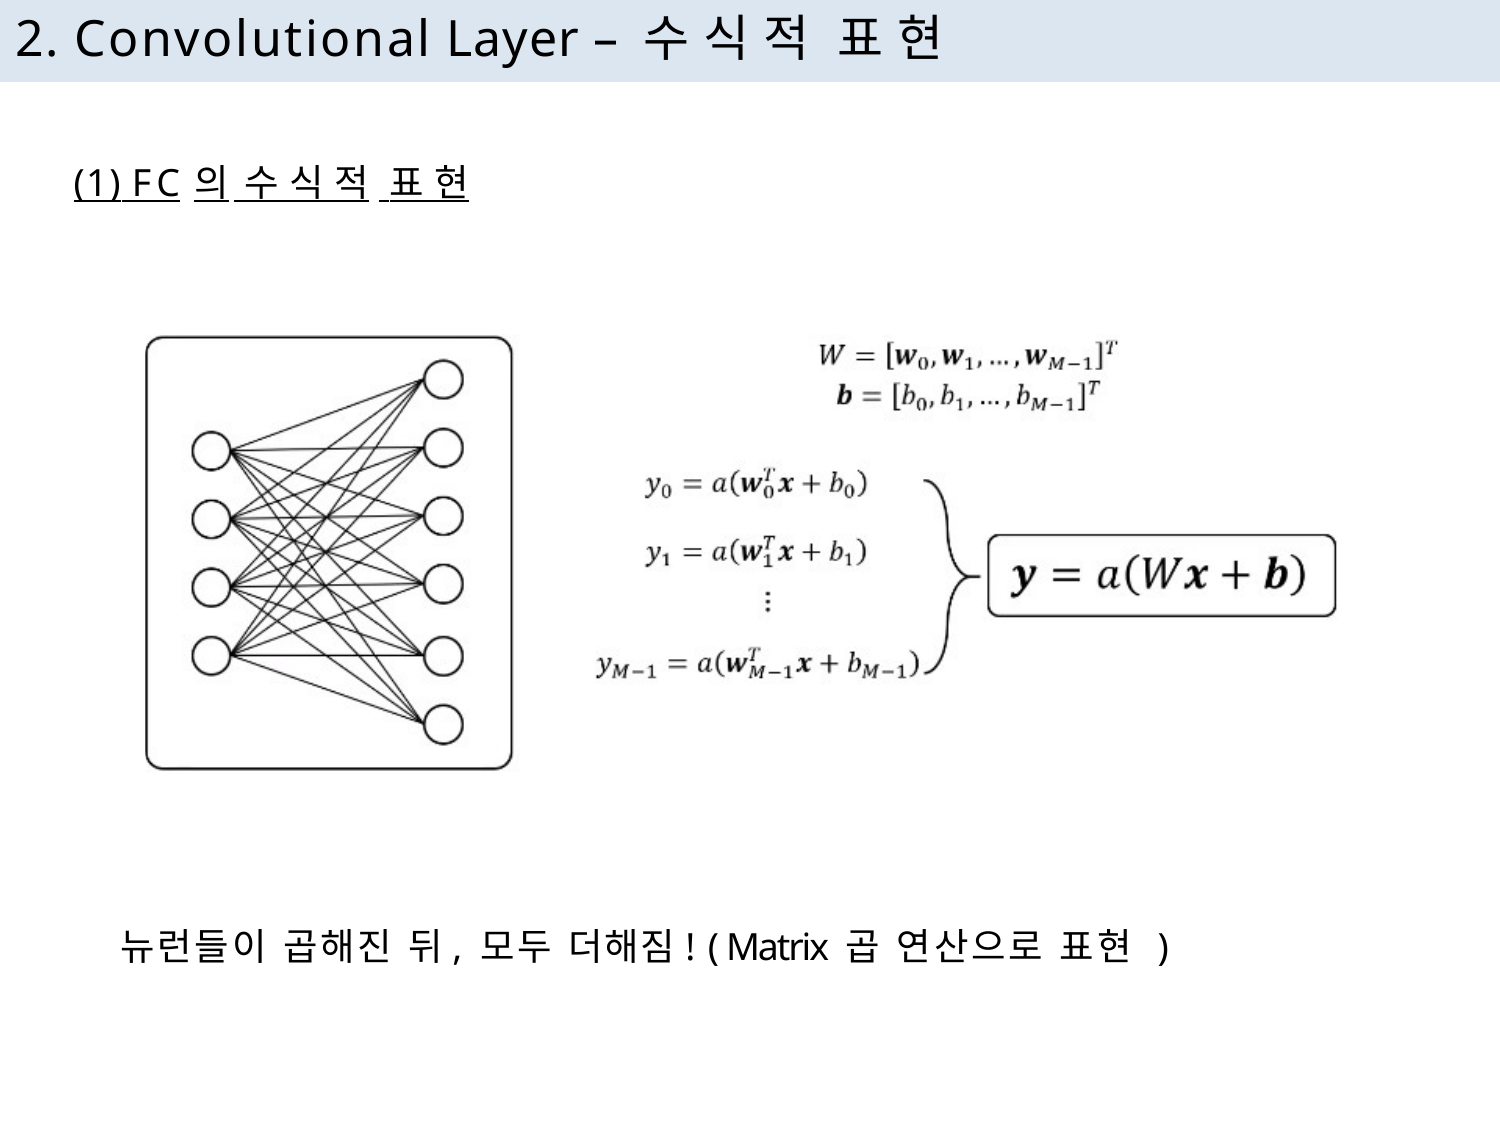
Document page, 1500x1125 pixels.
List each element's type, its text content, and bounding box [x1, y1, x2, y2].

title 2. Convolutional Layer – 수식적 표현 [12, 4, 1025, 195]
text_box 뉴런들이 곱해진 뒤, 모두 더해짐! ( Matrix 곱 연산으로 표현 ) [118, 921, 1275, 969]
text_box (1) FC의 수식적 표현 [71, 195, 713, 205]
text_box [145, 334, 1338, 774]
